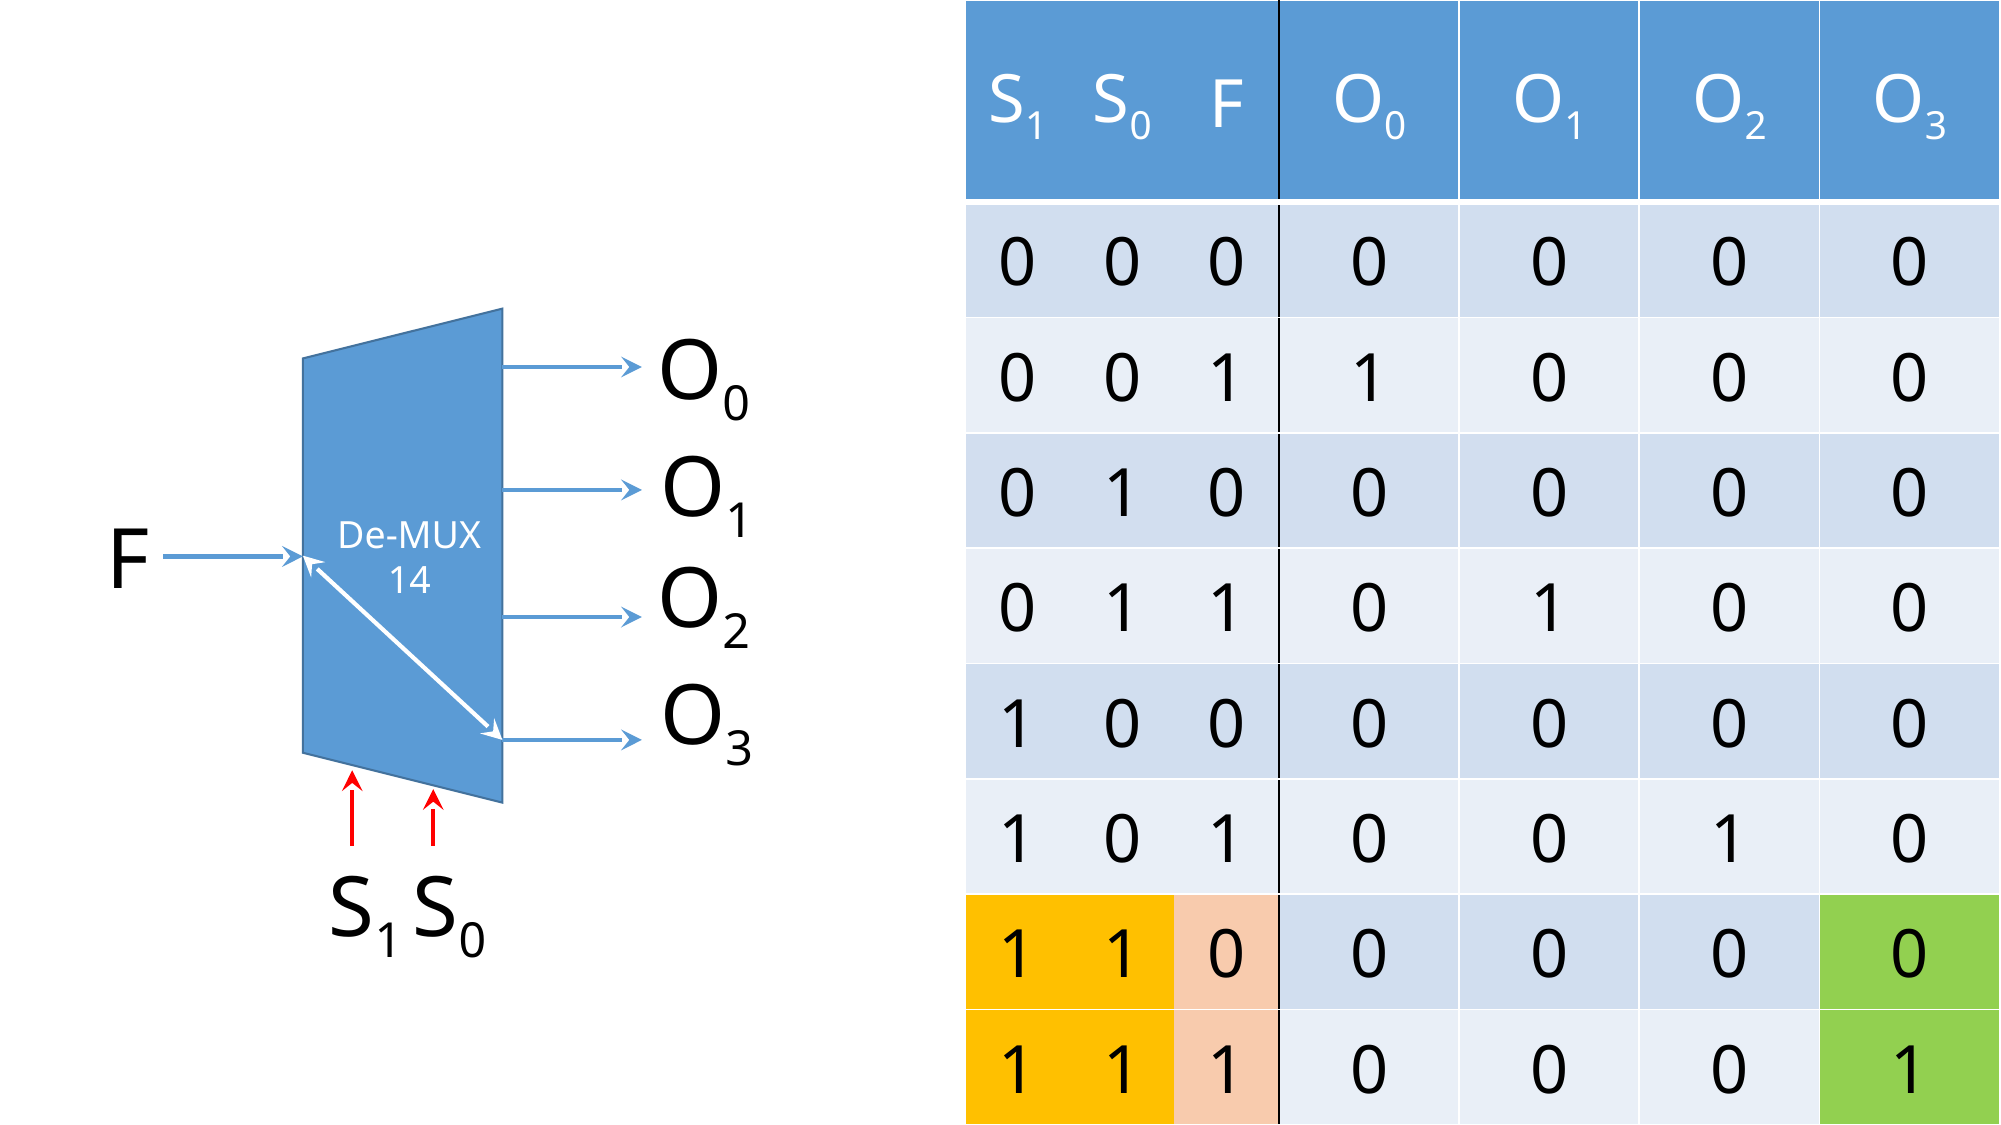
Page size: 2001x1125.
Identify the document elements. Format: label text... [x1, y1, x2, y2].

table_header O2 [1640, 1, 1819, 199]
table_cell 0 [1640, 1010, 1819, 1124]
table_cell 0 [1280, 895, 1458, 1009]
table_cell 0 [1280, 780, 1458, 893]
table_cell 1 [1280, 318, 1458, 432]
table_cell 0 [1640, 895, 1819, 1009]
table_cell 0 [1820, 780, 1999, 893]
table_cell 0 [1640, 205, 1819, 317]
table_cell 0 [966, 434, 1070, 547]
table_cell 0 [1280, 434, 1458, 547]
table_cell 0 [1070, 205, 1174, 317]
table_cell 0 [1280, 664, 1458, 778]
table_cell 1 [1070, 434, 1174, 547]
table_cell 0 [1070, 664, 1174, 778]
table_cell 0 [1460, 895, 1638, 1009]
table_cell 0 [1460, 318, 1638, 432]
table_cell 1 [1070, 895, 1174, 1009]
table_cell 0 [1820, 664, 1999, 778]
table_cell 1 [1640, 780, 1819, 893]
table_cell 0 [1640, 664, 1819, 778]
text_box S1 [314, 845, 418, 975]
table_cell 1 [966, 895, 1070, 1009]
table_cell 0 [1460, 434, 1638, 547]
table_cell 0 [1174, 205, 1278, 317]
table_cell 1 [1174, 318, 1278, 432]
table_header F [1174, 1, 1278, 199]
table_cell 0 [1820, 205, 1999, 317]
table_cell 0 [1820, 434, 1999, 547]
table_cell 0 [966, 549, 1070, 663]
table_cell 0 [966, 318, 1070, 432]
table_cell 0 [1280, 1010, 1458, 1124]
table_cell 0 [1174, 895, 1278, 1009]
table_header O0 [1280, 1, 1458, 199]
table_cell 0 [1460, 664, 1638, 778]
table_cell 0 [1640, 549, 1819, 663]
text_box O1 [645, 426, 768, 555]
table_cell 0 [1070, 318, 1174, 432]
table_cell 0 [1280, 205, 1458, 317]
table_header S0 [1070, 1, 1174, 199]
table_cell 1 [1460, 549, 1638, 663]
table_cell 0 [1640, 318, 1819, 432]
table_cell 0 [1820, 549, 1999, 663]
table_cell 0 [1174, 664, 1278, 778]
table_cell 0 [1820, 895, 1999, 1009]
text_box S0 [398, 845, 502, 974]
table_cell 0 [1280, 549, 1458, 663]
table_cell 1 [1174, 1010, 1278, 1124]
table_cell 1 [1070, 549, 1174, 663]
table_cell 0 [1174, 434, 1278, 547]
text_box O2 [642, 536, 766, 666]
table_cell 1 [1820, 1010, 1999, 1124]
text_box O3 [645, 654, 768, 783]
text_box O0 [642, 308, 766, 438]
table_cell 1 [966, 780, 1070, 893]
table_header S1 [966, 1, 1070, 199]
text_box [302, 555, 503, 740]
table_cell 0 [1070, 780, 1174, 893]
table_cell 0 [1460, 1010, 1638, 1124]
table_cell 1 [1070, 1010, 1174, 1124]
table_cell 1 [966, 664, 1070, 778]
table_header O3 [1820, 1, 1999, 199]
table_cell 1 [966, 1010, 1070, 1124]
table_cell 0 [966, 205, 1070, 317]
table_cell 1 [1174, 549, 1278, 663]
table_header O1 [1460, 1, 1638, 199]
table_cell 0 [1460, 780, 1638, 893]
table_cell 1 [1174, 780, 1278, 893]
table_cell 0 [1820, 318, 1999, 432]
text_box F [91, 497, 164, 613]
table_cell 0 [1640, 434, 1819, 547]
table_cell 0 [1460, 205, 1638, 317]
